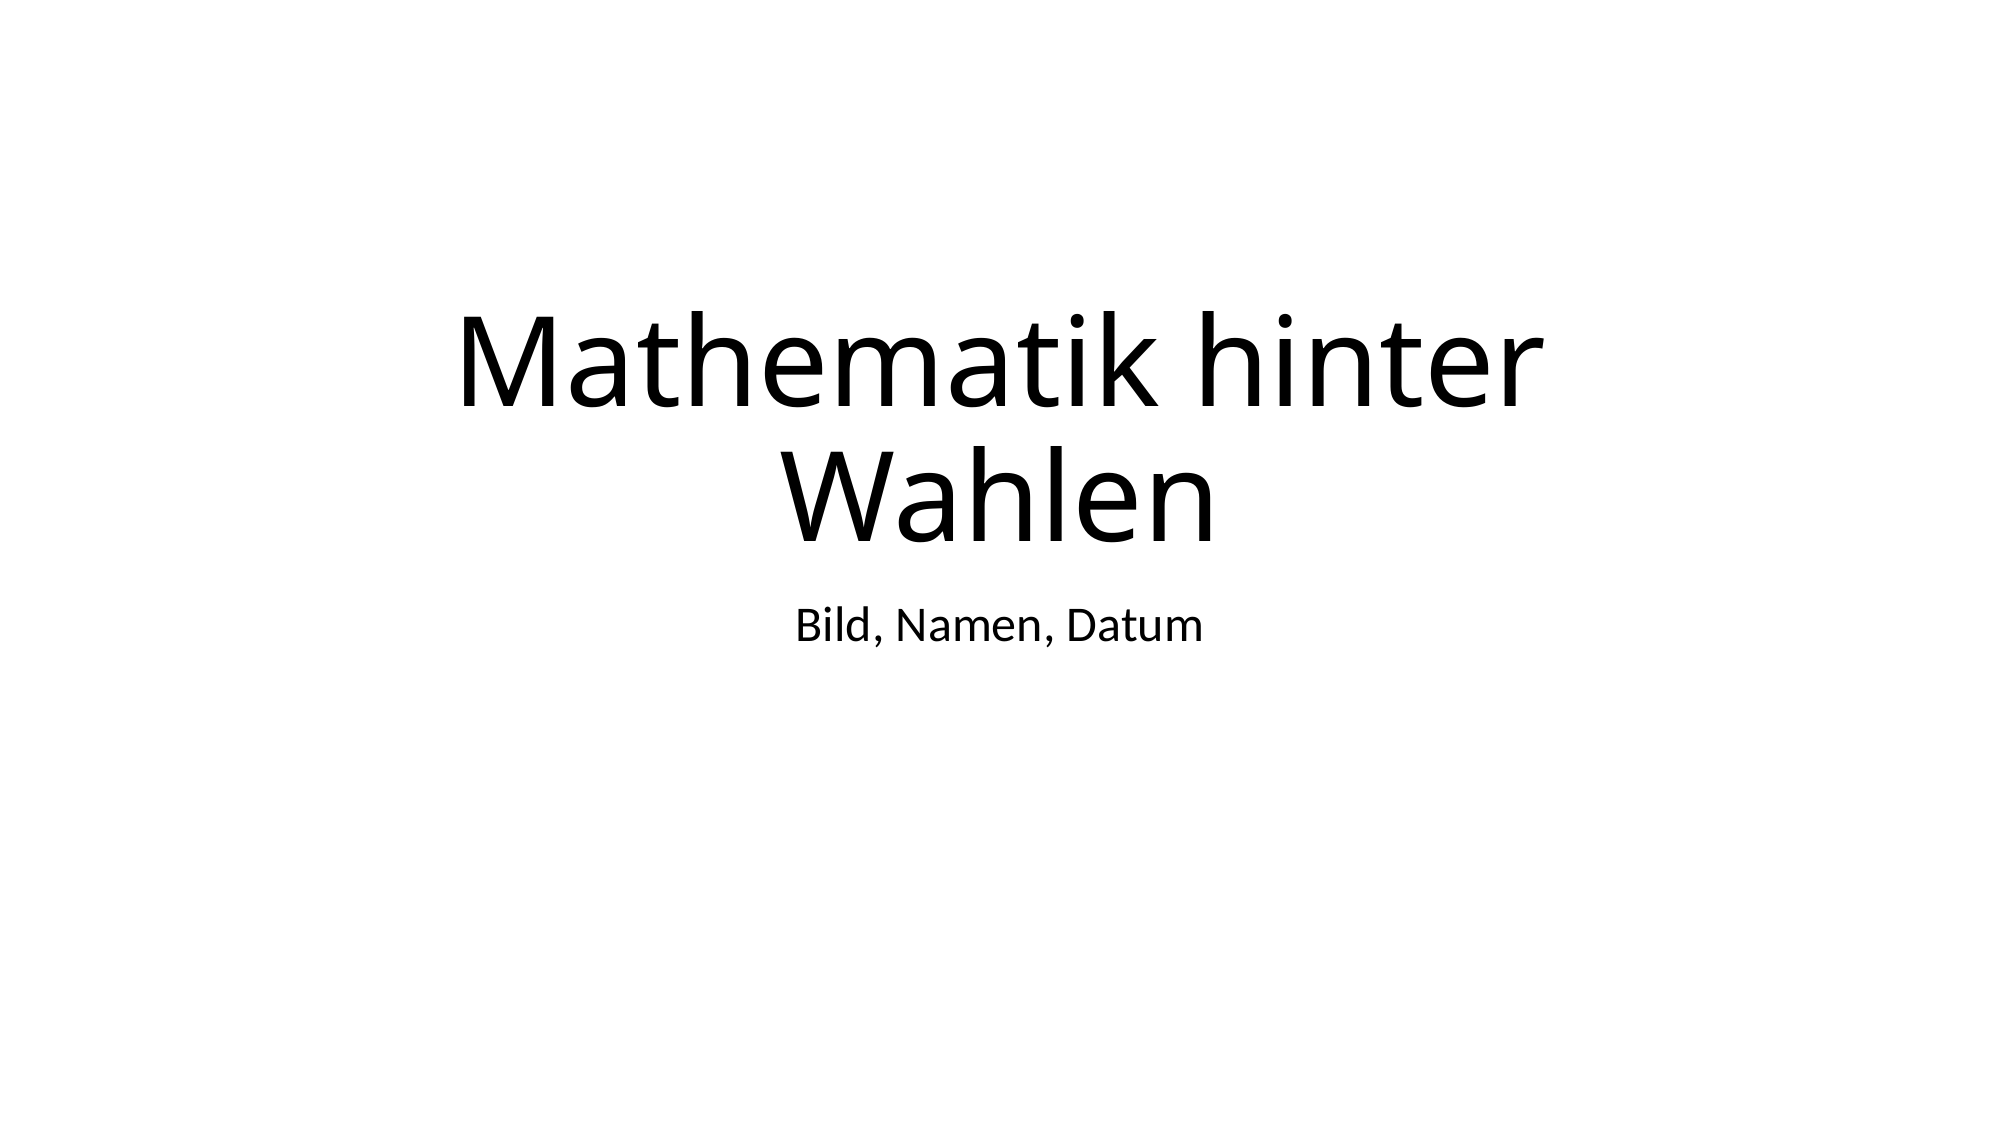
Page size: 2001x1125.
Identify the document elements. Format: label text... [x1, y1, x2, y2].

subtitle Bild, Namen, Datum [249, 590, 1750, 863]
title Mathematik hinter Wahlen [249, 184, 1750, 576]
